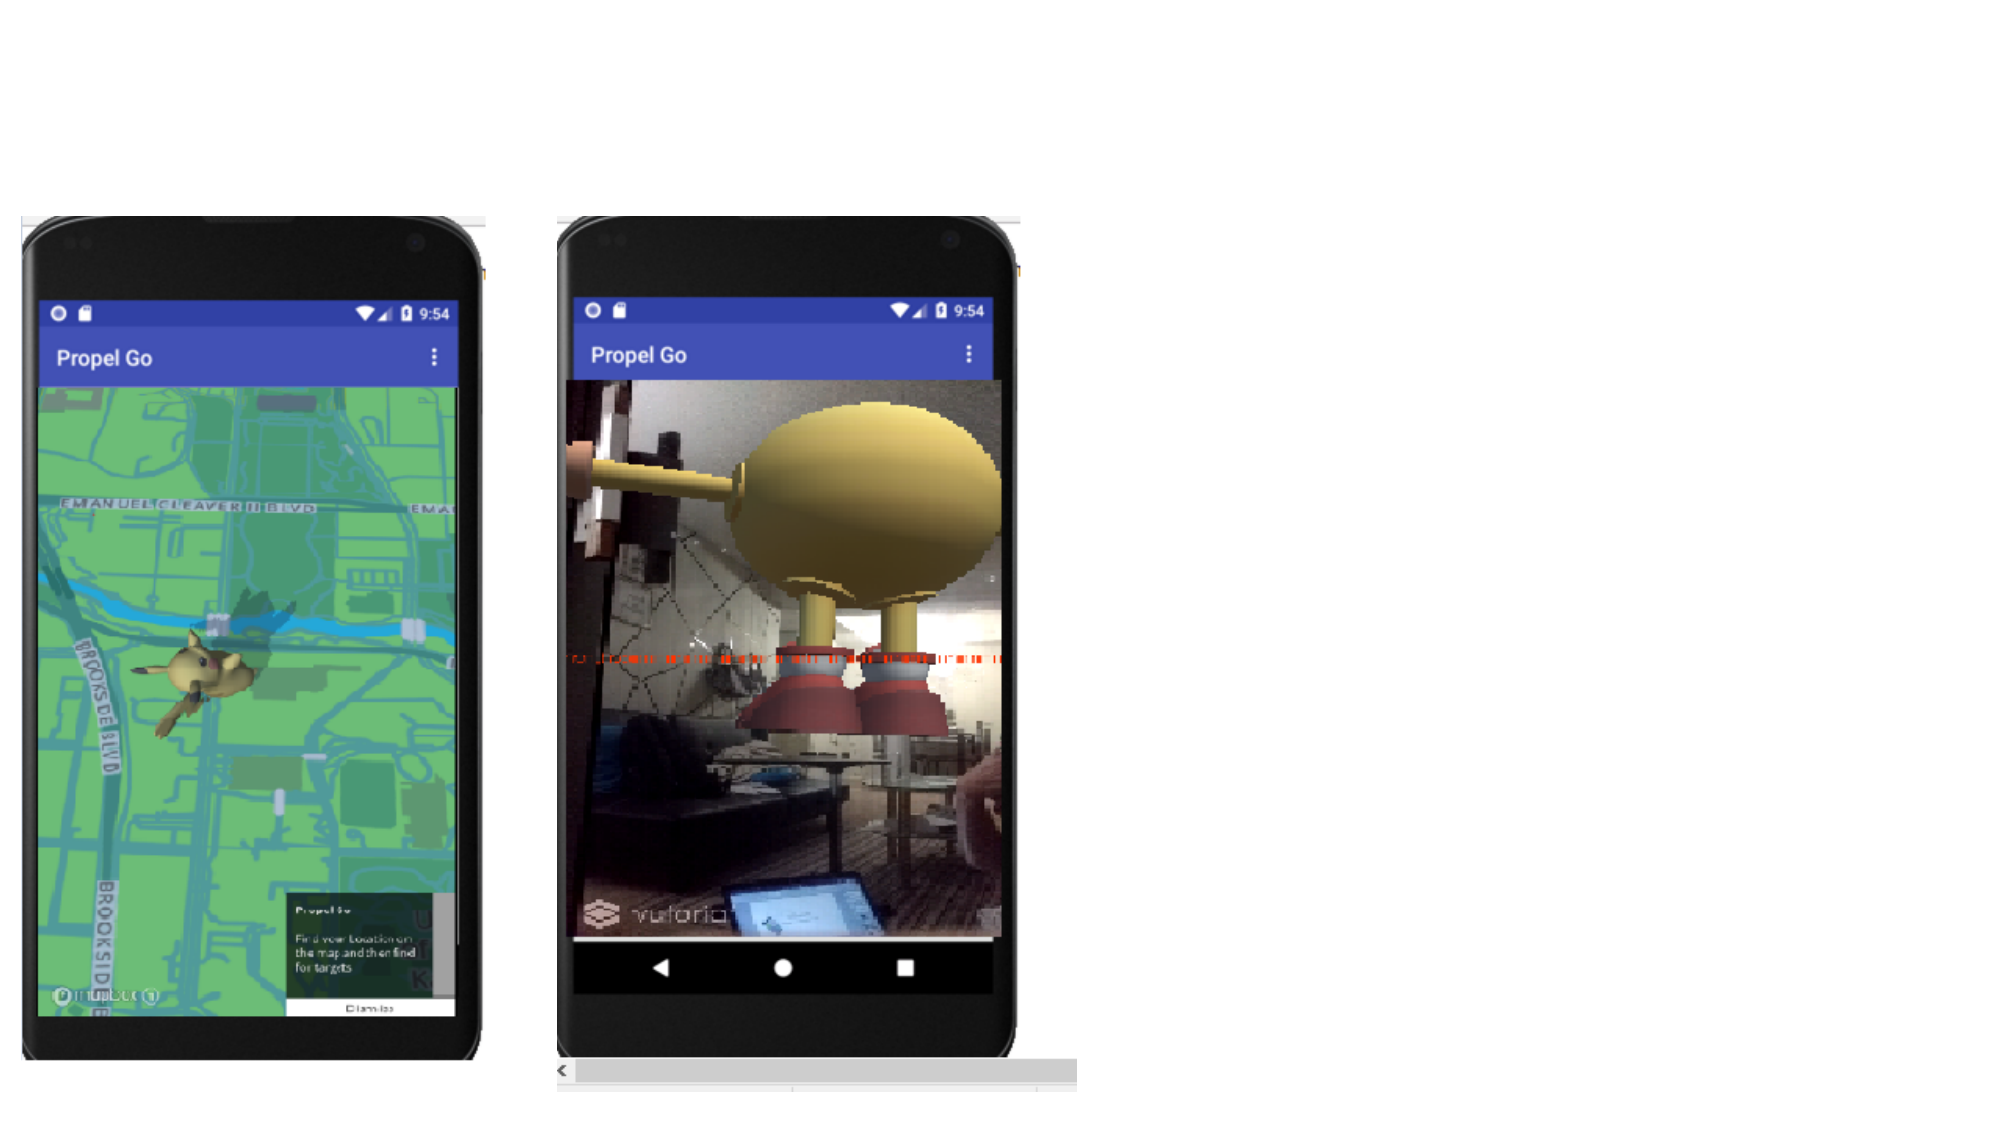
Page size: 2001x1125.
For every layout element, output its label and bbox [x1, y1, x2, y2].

picture [21, 216, 489, 1062]
picture [557, 216, 1077, 1092]
